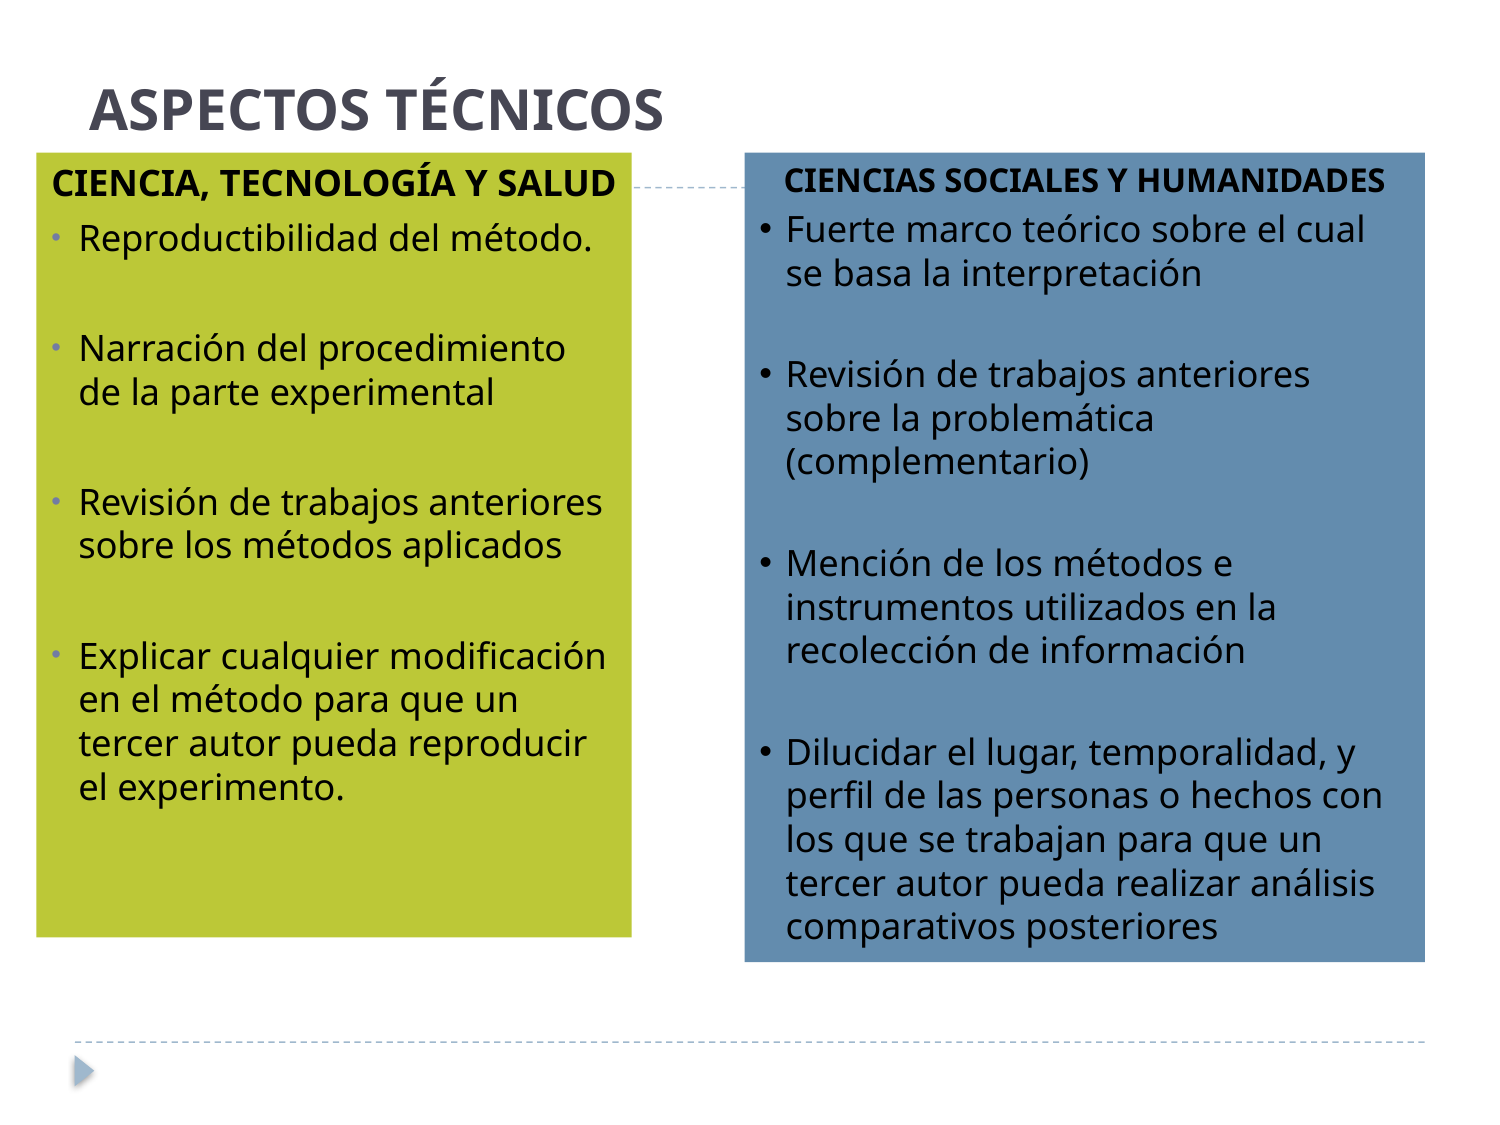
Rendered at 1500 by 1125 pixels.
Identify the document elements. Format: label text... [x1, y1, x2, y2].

list CIENCIA, TECNOLOGÍA Y SALUD Reproductibilidad del método. Narración del procedimiento de la parte experimental Revisión de trabajos anteriores sobre los métodos aplicados Explicar cualquier modificación en el método para que un tercer autor pueda reproducir el experimento. [36, 152, 632, 938]
title ASPECTOS TÉCNICOS [75, 66, 1425, 149]
text_box CIENCIAS SOCIALES Y HUMANIDADES Fuerte marco teórico sobre el cual se basa la interpretación Revisión de trabajos anteriores sobre la problemática (complementario) Mención de los métodos e instrumentos utilizados en la recolección de información Dilucidar el lugar, temporalidad, y perfil de las personas o hechos con los que se trabajan para que un tercer autor pueda realizar análisis comparativos posteriores [744, 152, 1425, 963]
